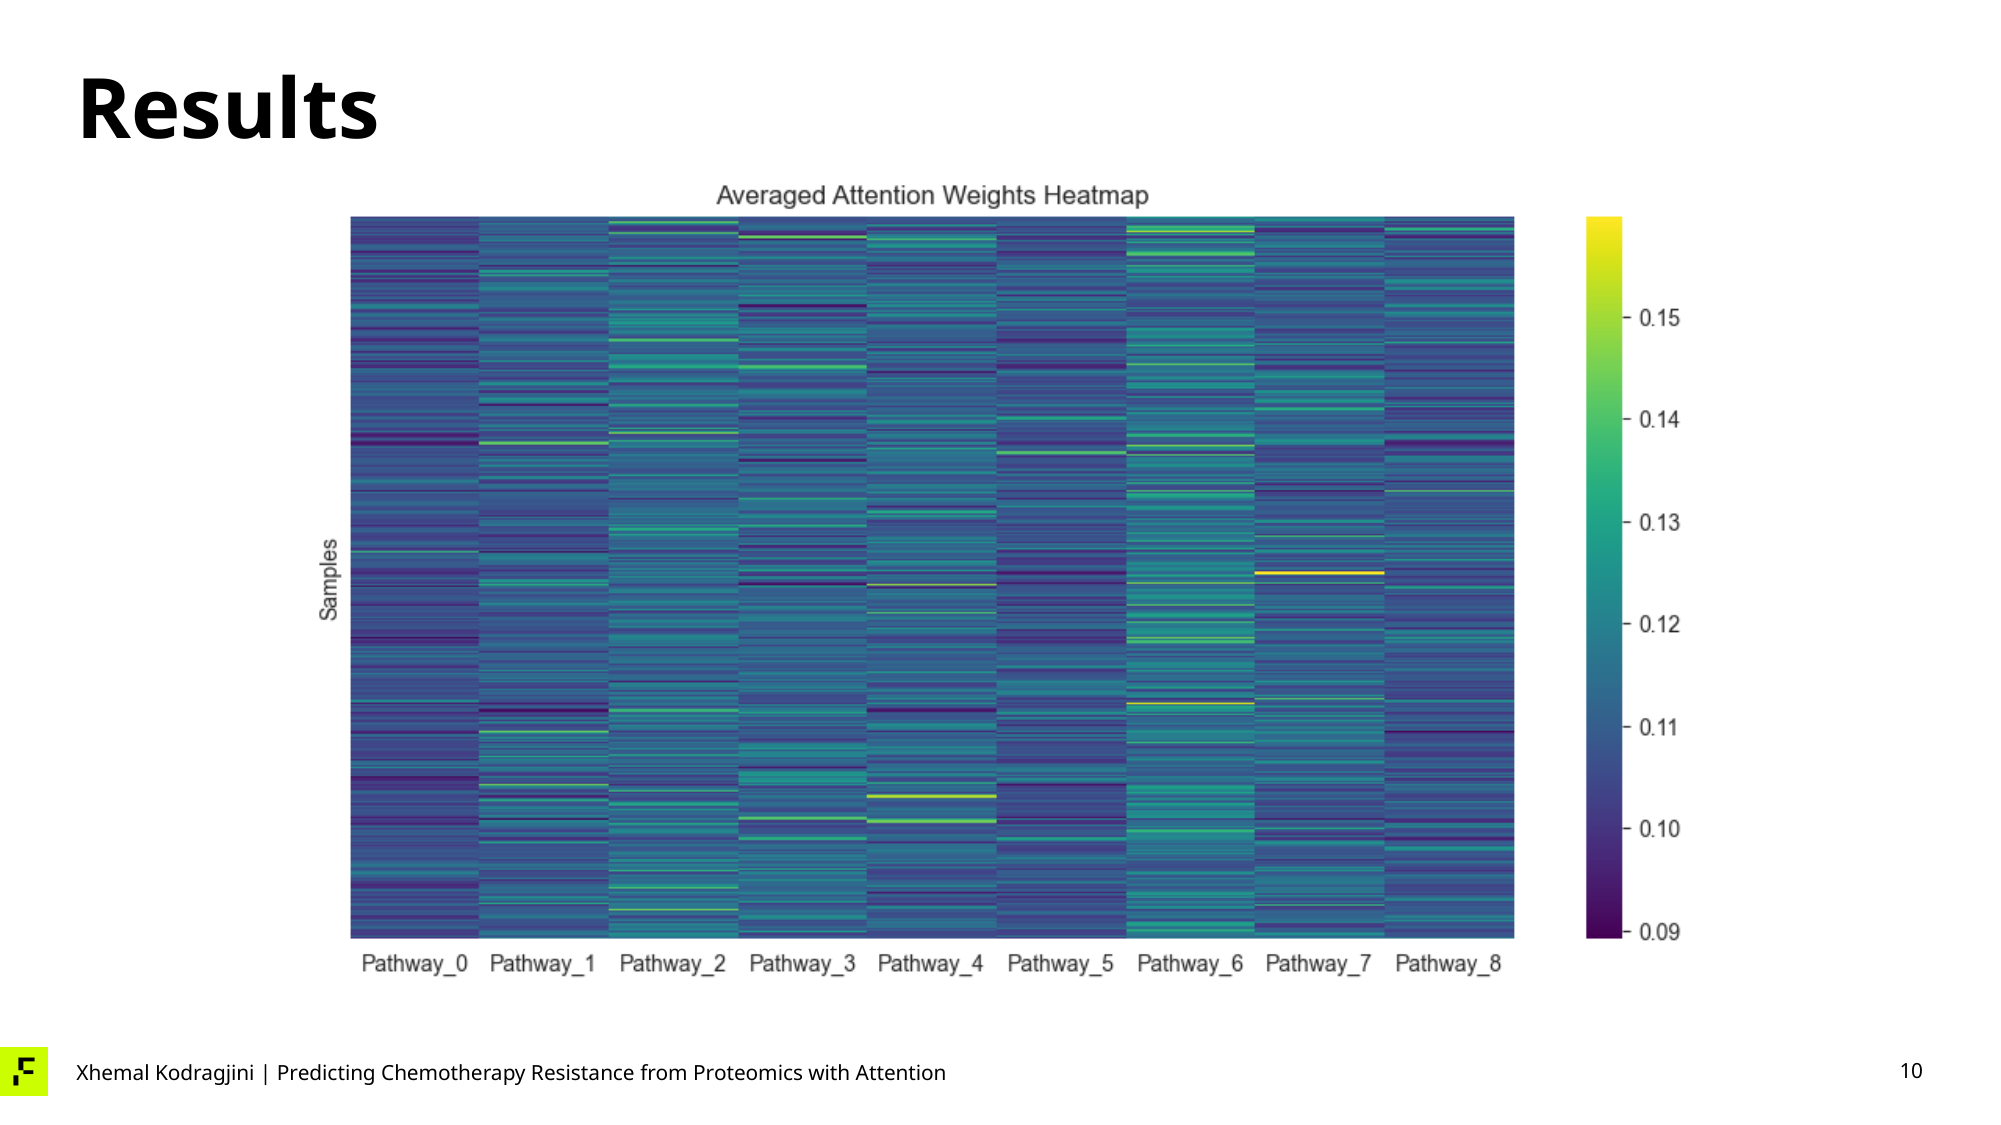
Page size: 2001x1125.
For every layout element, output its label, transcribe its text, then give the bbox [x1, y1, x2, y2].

slide_number 10 [1692, 1048, 1924, 1096]
title Results [76, 55, 1924, 286]
picture [303, 169, 1696, 993]
picture [0, 1047, 48, 1096]
footer Xhemal Kodragjini | Predicting Chemotherapy Resistance from Proteomics with Attention [76, 1048, 1692, 1096]
